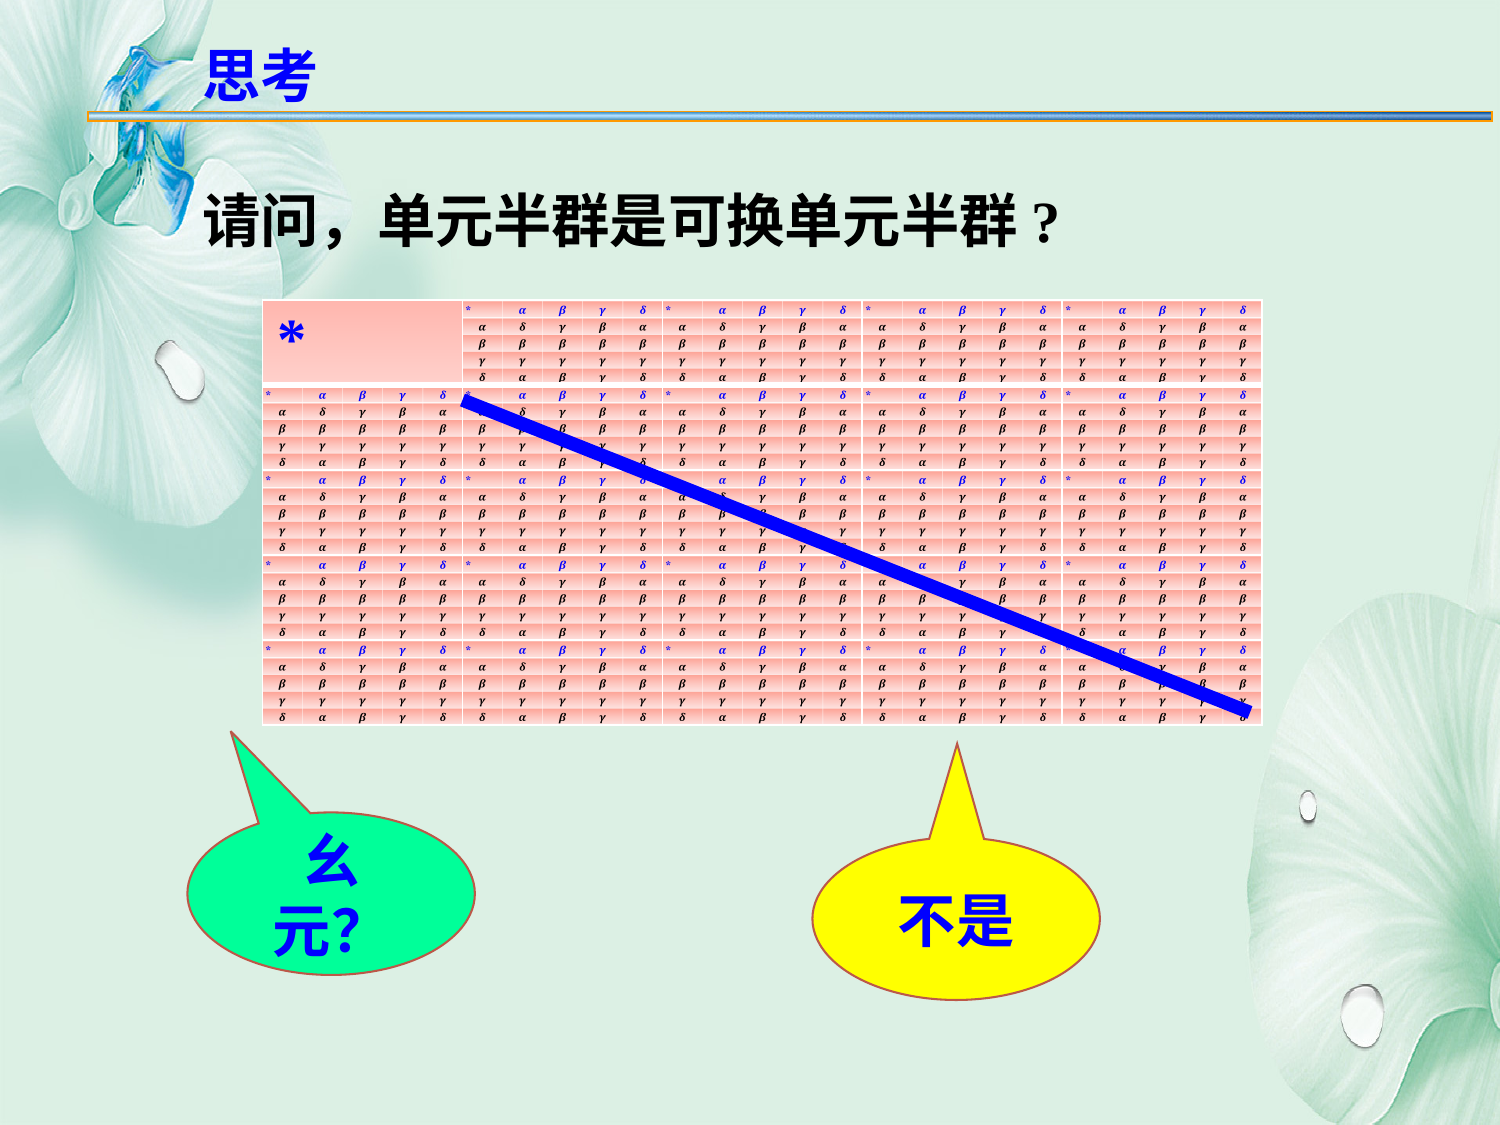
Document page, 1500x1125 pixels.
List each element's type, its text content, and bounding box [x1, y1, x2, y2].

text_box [462, 399, 1250, 713]
text_box 幺元？ [186, 730, 476, 976]
table_cell [263, 388, 462, 469]
table_header [1063, 301, 1261, 382]
table_cell [663, 713, 861, 724]
table_cell [1063, 388, 1261, 469]
table_header [863, 301, 1061, 382]
table_header [463, 301, 662, 382]
picture [0, 0, 1500, 1125]
table_cell [263, 641, 462, 724]
text_box 不是 [811, 740, 1101, 1002]
slide_number [1059, 1042, 1397, 1103]
table_cell [1250, 556, 1261, 639]
table_cell [863, 388, 1061, 399]
table_cell [463, 388, 662, 399]
table_cell [1063, 641, 1261, 724]
table_cell [263, 471, 462, 554]
table_cell [663, 388, 861, 399]
table_cell [1250, 471, 1261, 554]
text_box 思考 [187, 31, 388, 112]
table_header [663, 301, 861, 382]
table_cell [863, 713, 1061, 724]
table_cell [463, 713, 662, 724]
table_header * [263, 301, 462, 382]
table_cell [263, 556, 462, 639]
